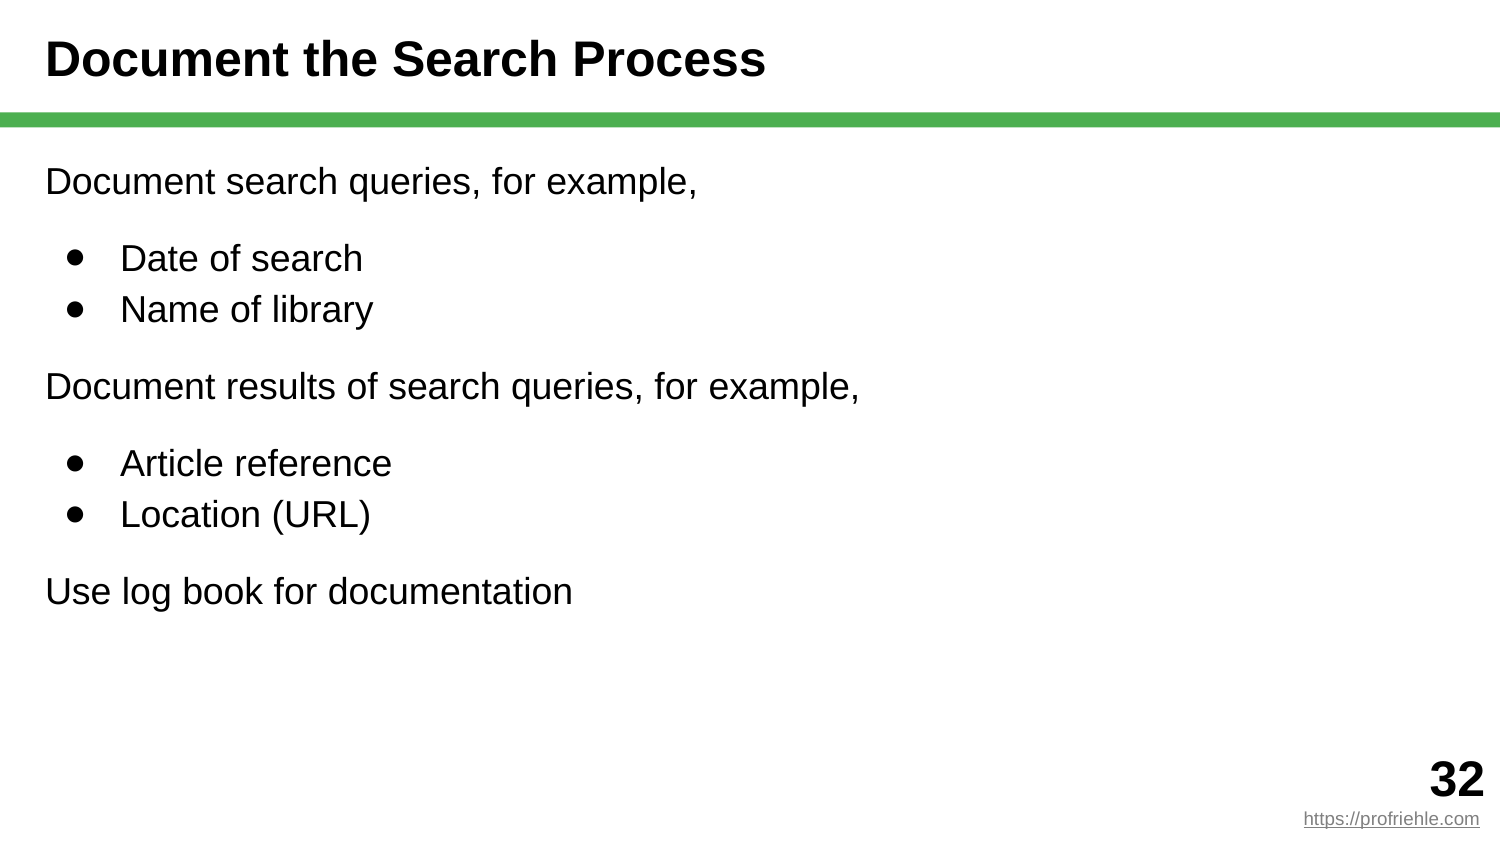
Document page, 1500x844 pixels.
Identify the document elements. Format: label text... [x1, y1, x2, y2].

list Document search queries, for example, Date of search Name of library Document results of search queries, for example, Article reference Location (URL) Use log book for documentation [45, 150, 1455, 825]
title Document the Search Process [0, 0, 1500, 113]
slide_number ‹#› https://profriehle.com [1200, 724, 1500, 844]
